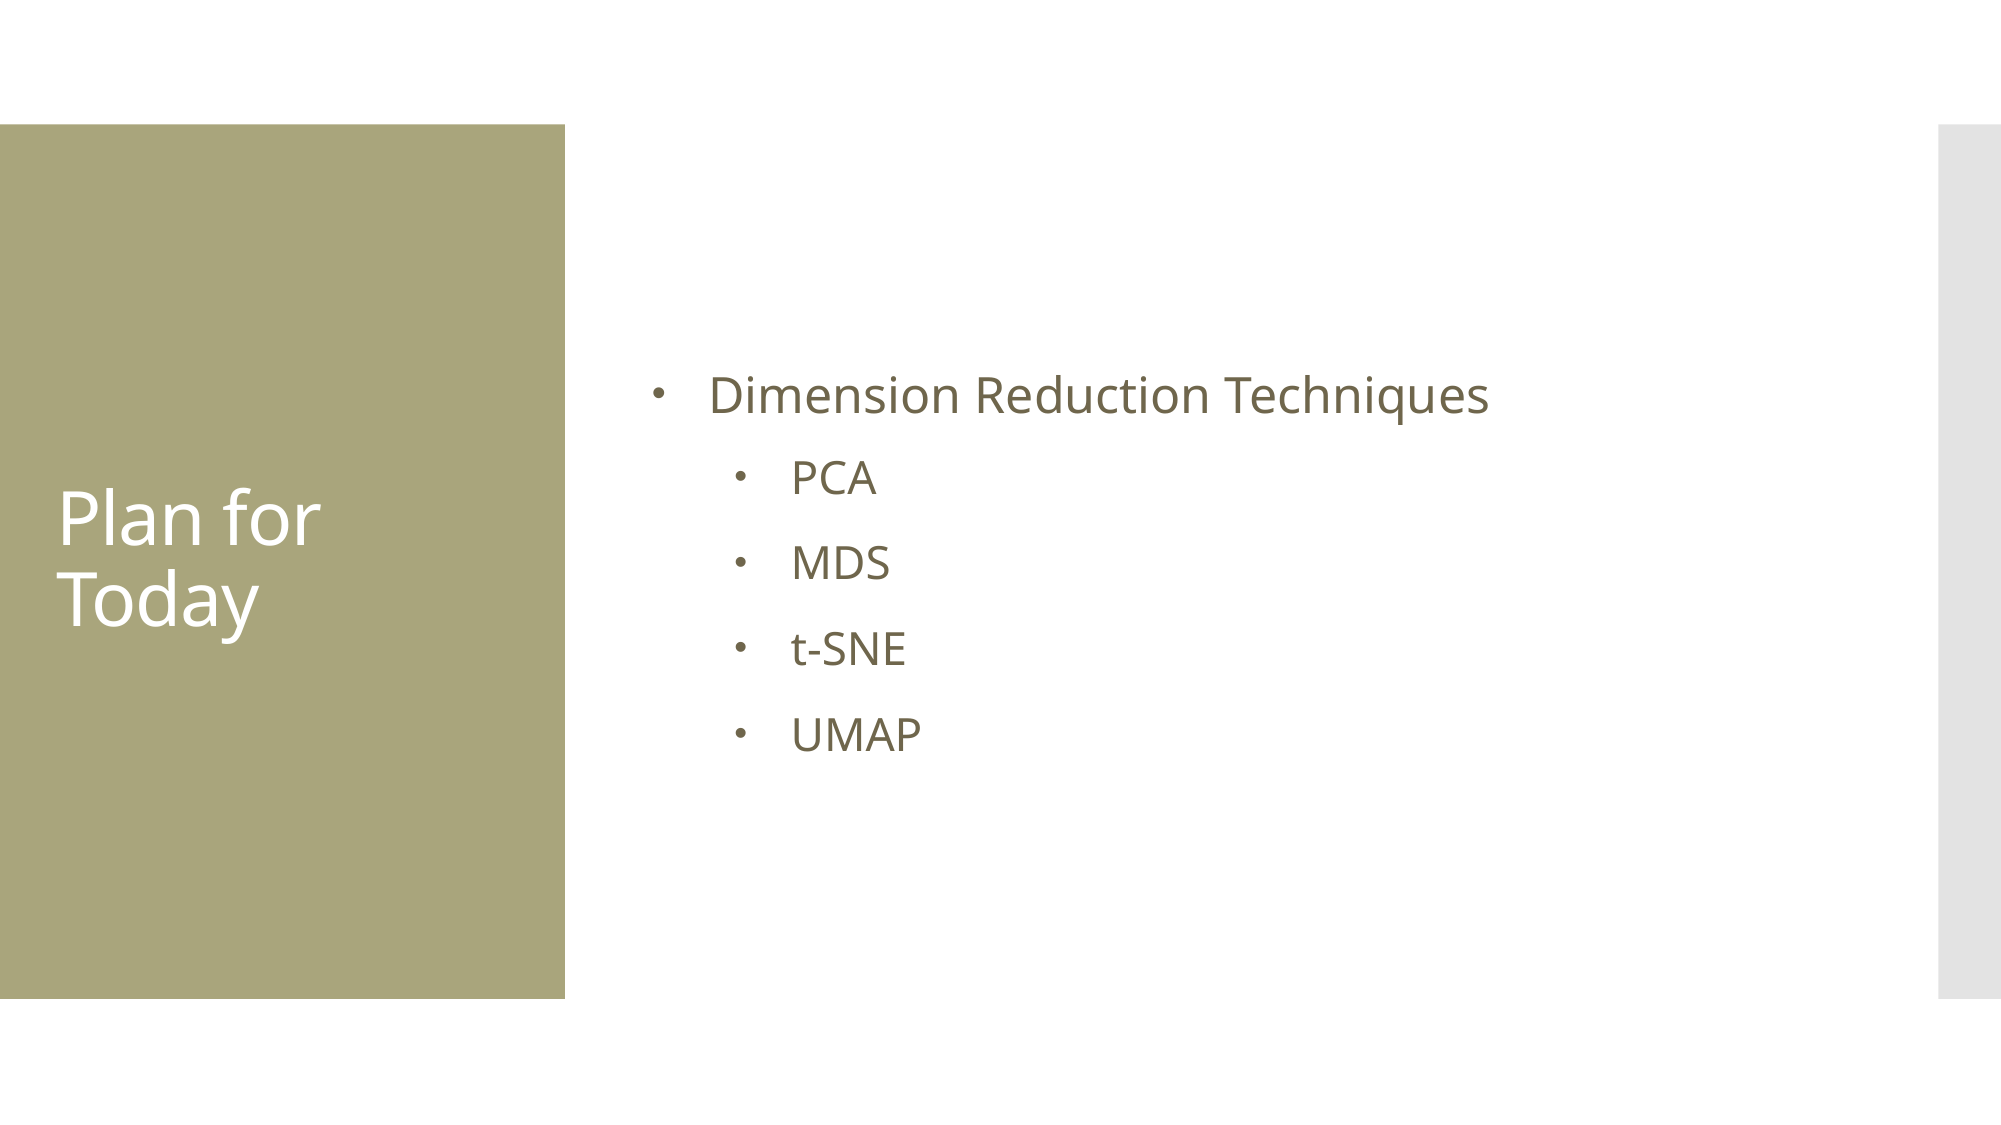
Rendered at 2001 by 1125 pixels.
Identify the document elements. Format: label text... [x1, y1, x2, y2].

title Plan for Today [41, 184, 525, 940]
list Dimension Reduction Techniques PCA MDS t-SNE UMAP [634, 141, 1835, 982]
